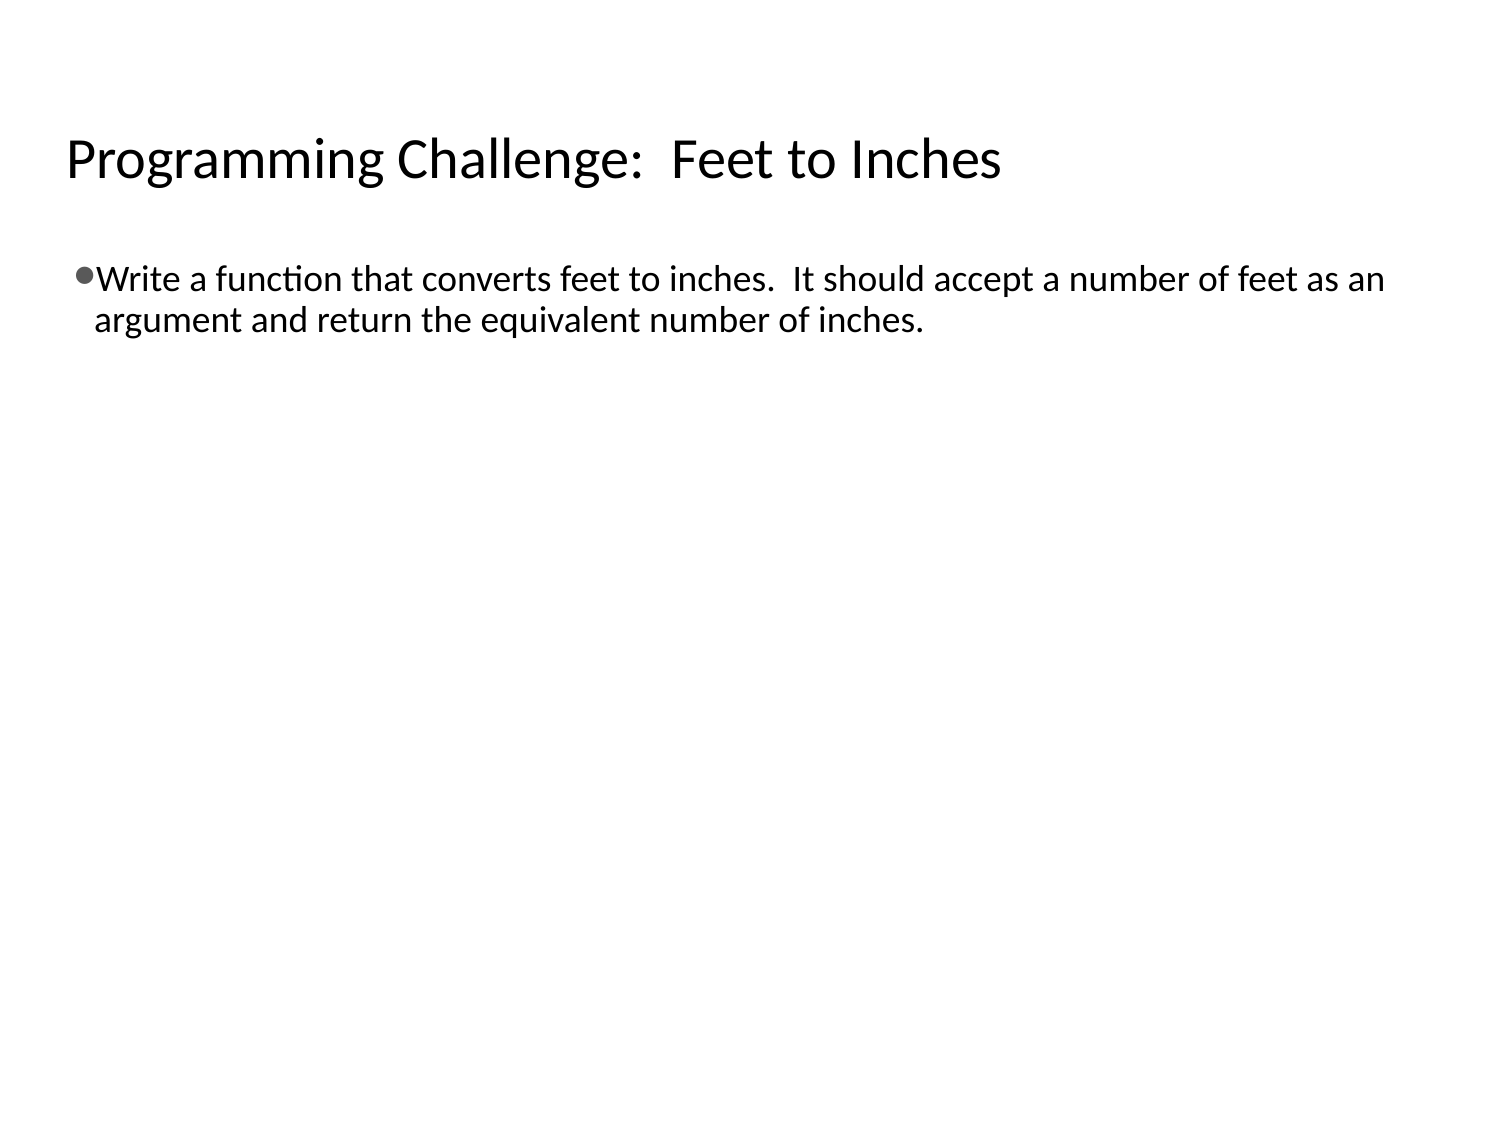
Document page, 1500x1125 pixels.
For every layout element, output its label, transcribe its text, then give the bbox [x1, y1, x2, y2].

title Programming Challenge: Feet to Inches [51, 97, 1449, 223]
list Write a function that converts feet to inches. It should accept a number of feet as an argument and return the equivalent number of inches. [51, 252, 1449, 1000]
